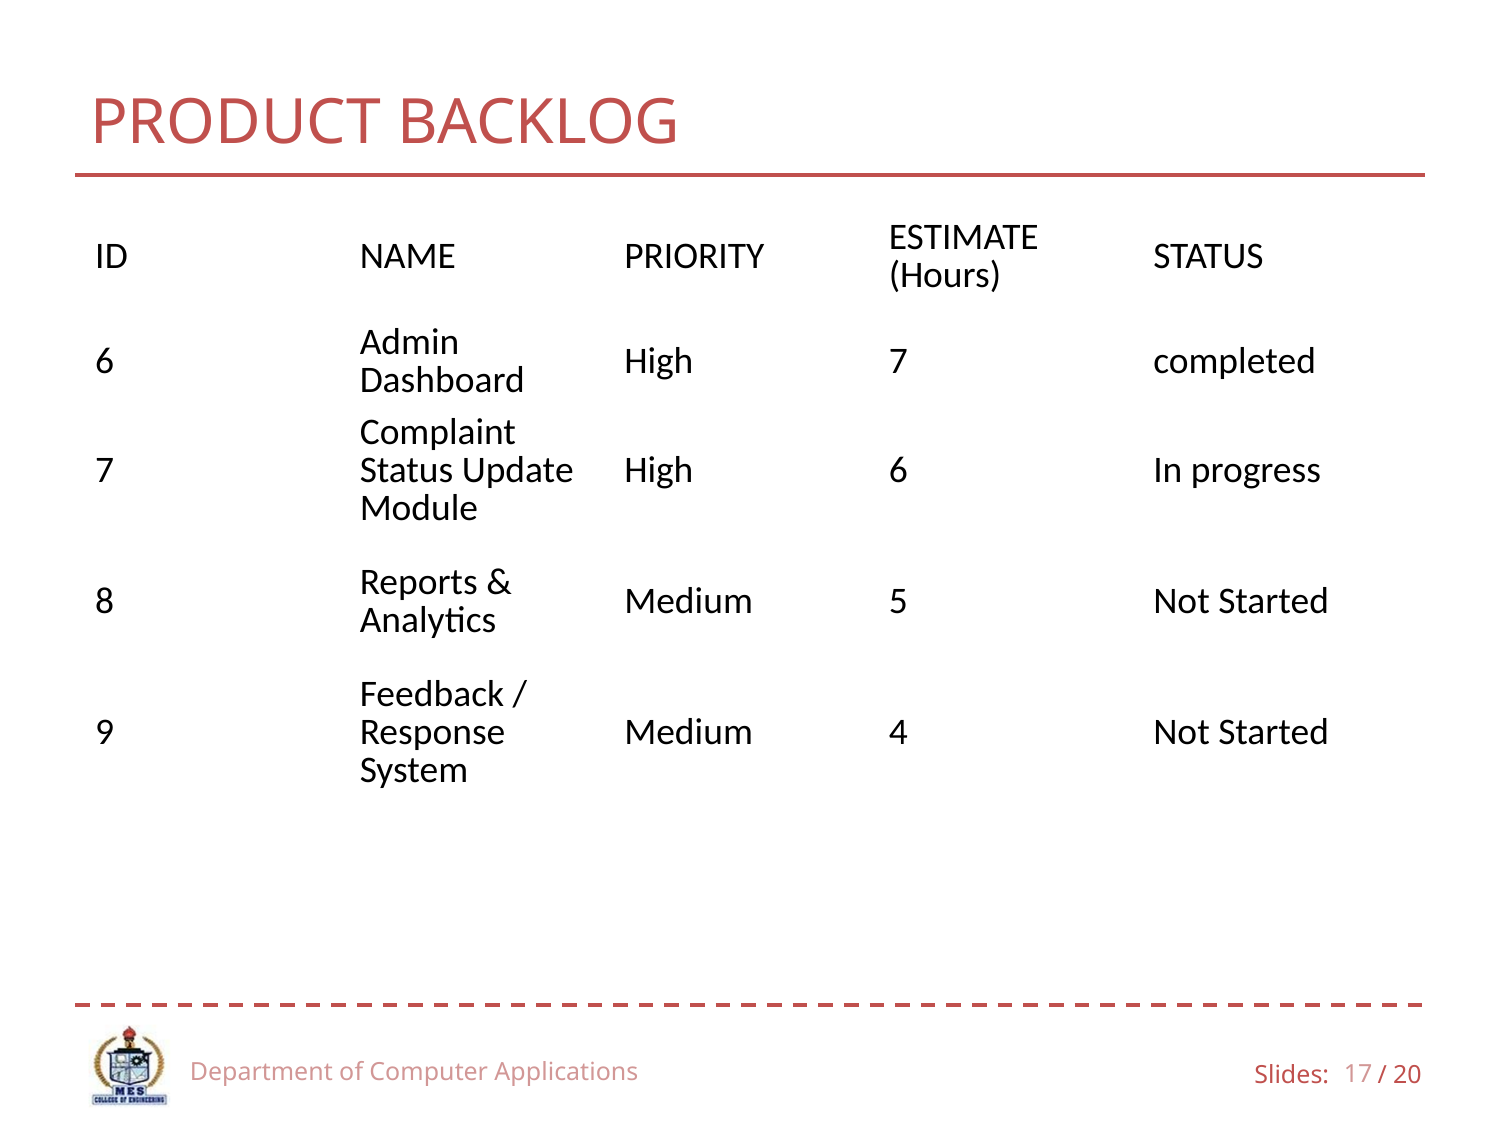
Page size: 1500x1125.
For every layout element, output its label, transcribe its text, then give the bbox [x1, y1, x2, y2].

table_cell Admin Dashboard [345, 319, 609, 409]
table_cell Feedback / Response System [345, 671, 609, 799]
table_cell 9 [80, 671, 345, 799]
footer Department of Computer Applications [174, 1042, 675, 1103]
table_cell completed [1138, 319, 1420, 409]
table_cell Medium [609, 671, 874, 799]
table_header NAME [345, 200, 609, 319]
table_cell Not Started [1138, 538, 1420, 671]
table_header PRIORITY [609, 200, 874, 319]
slide_number 17 [1325, 1044, 1388, 1105]
table_cell High [609, 319, 874, 409]
table_cell 5 [874, 538, 1138, 671]
table_cell 6 [874, 409, 1138, 538]
table_cell In progress [1138, 409, 1420, 538]
picture [87, 1023, 171, 1109]
table_cell 6 [80, 319, 345, 409]
table_header ESTIMATE (Hours) [874, 200, 1138, 319]
table_header STATUS [1138, 200, 1420, 319]
table_cell Not Started [1138, 671, 1420, 799]
table_cell 7 [874, 319, 1138, 409]
table_header ID [80, 200, 345, 319]
table_cell Medium [609, 538, 874, 671]
table_cell High [609, 409, 874, 538]
table_cell 8 [80, 538, 345, 671]
table_cell Complaint Status Update Module [345, 409, 609, 538]
table_cell 4 [874, 671, 1138, 799]
table_cell Reports & Analytics [345, 538, 609, 671]
table_cell 7 [80, 409, 345, 538]
title PRODUCT BACKLOG [73, 48, 1427, 189]
